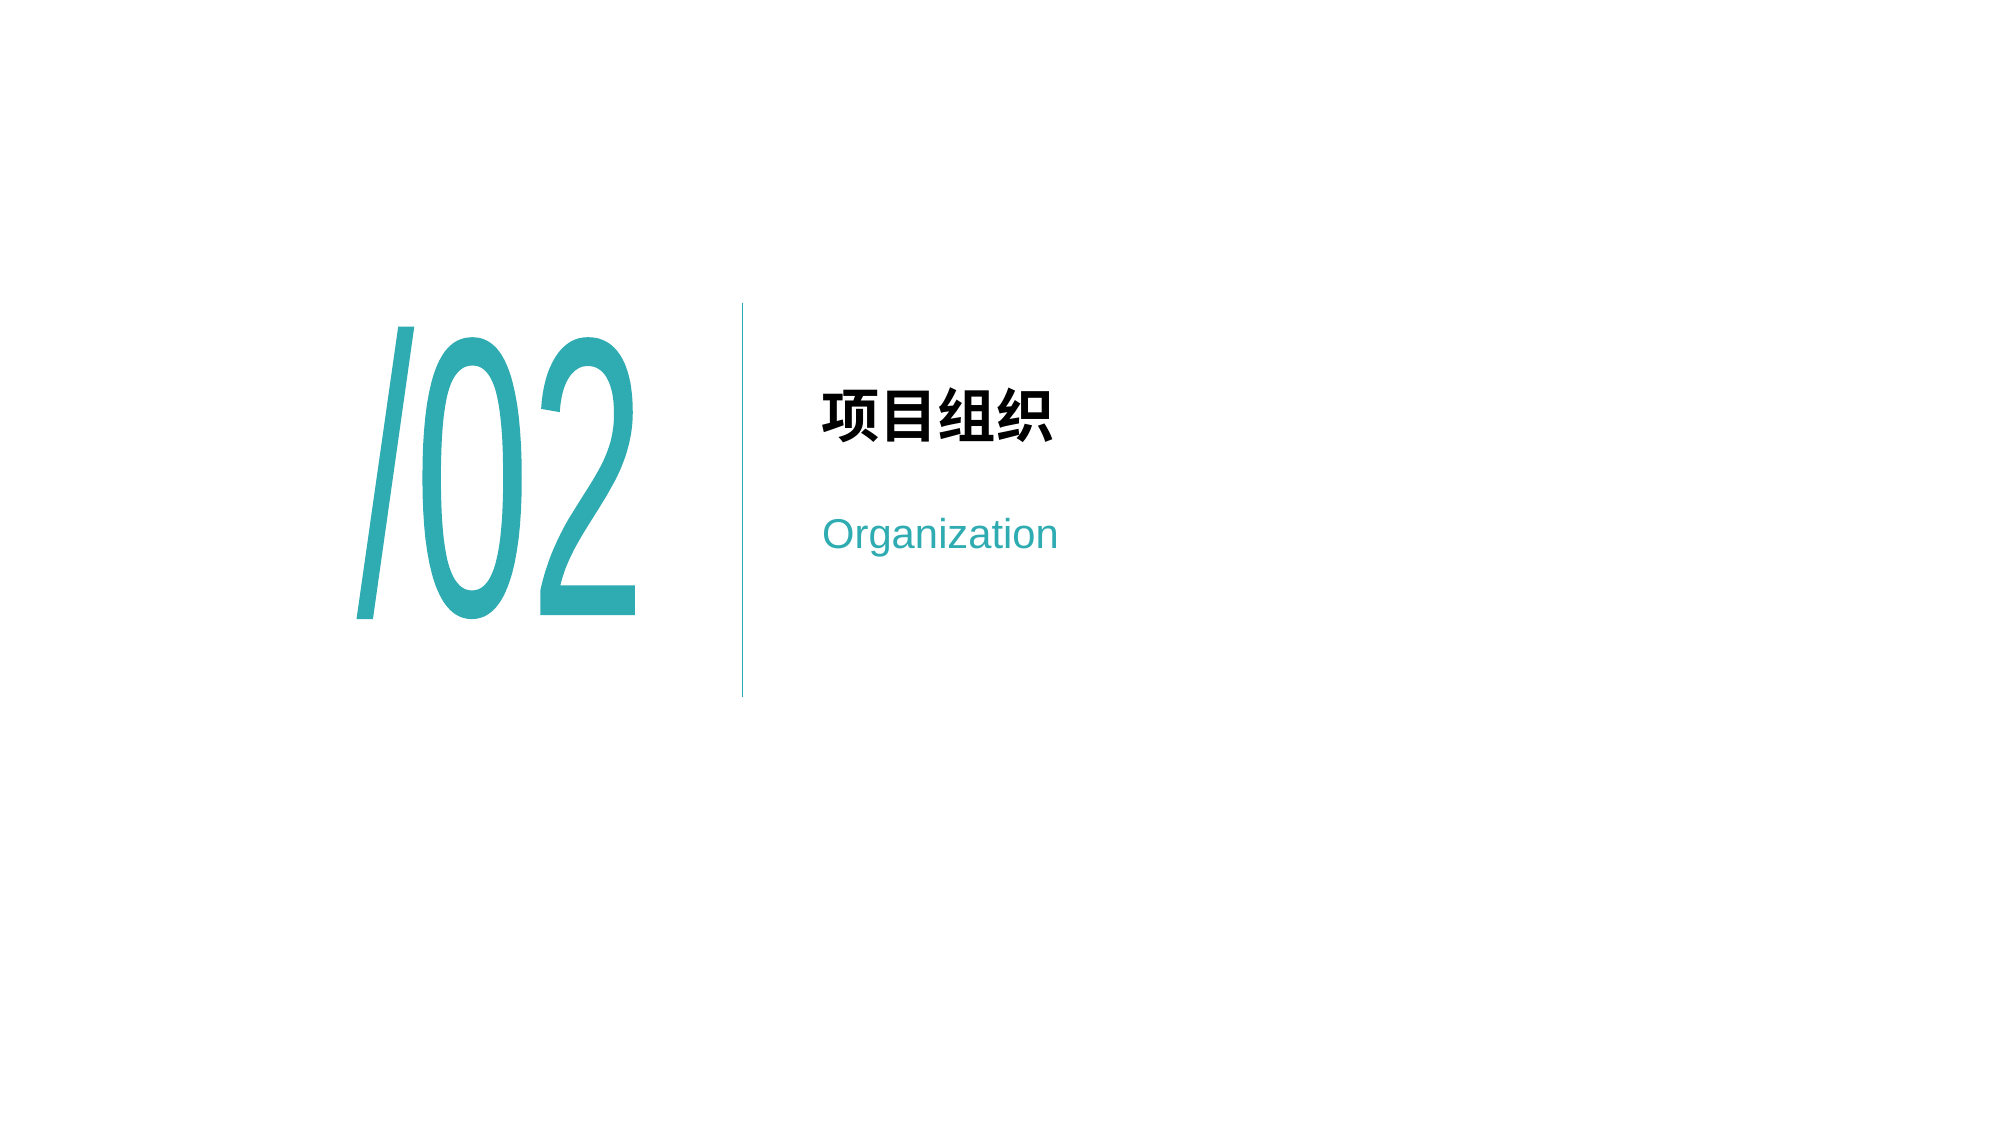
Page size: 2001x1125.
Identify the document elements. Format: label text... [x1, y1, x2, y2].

text_box Organization [807, 499, 1075, 565]
title 项目组织 [806, 365, 1890, 473]
